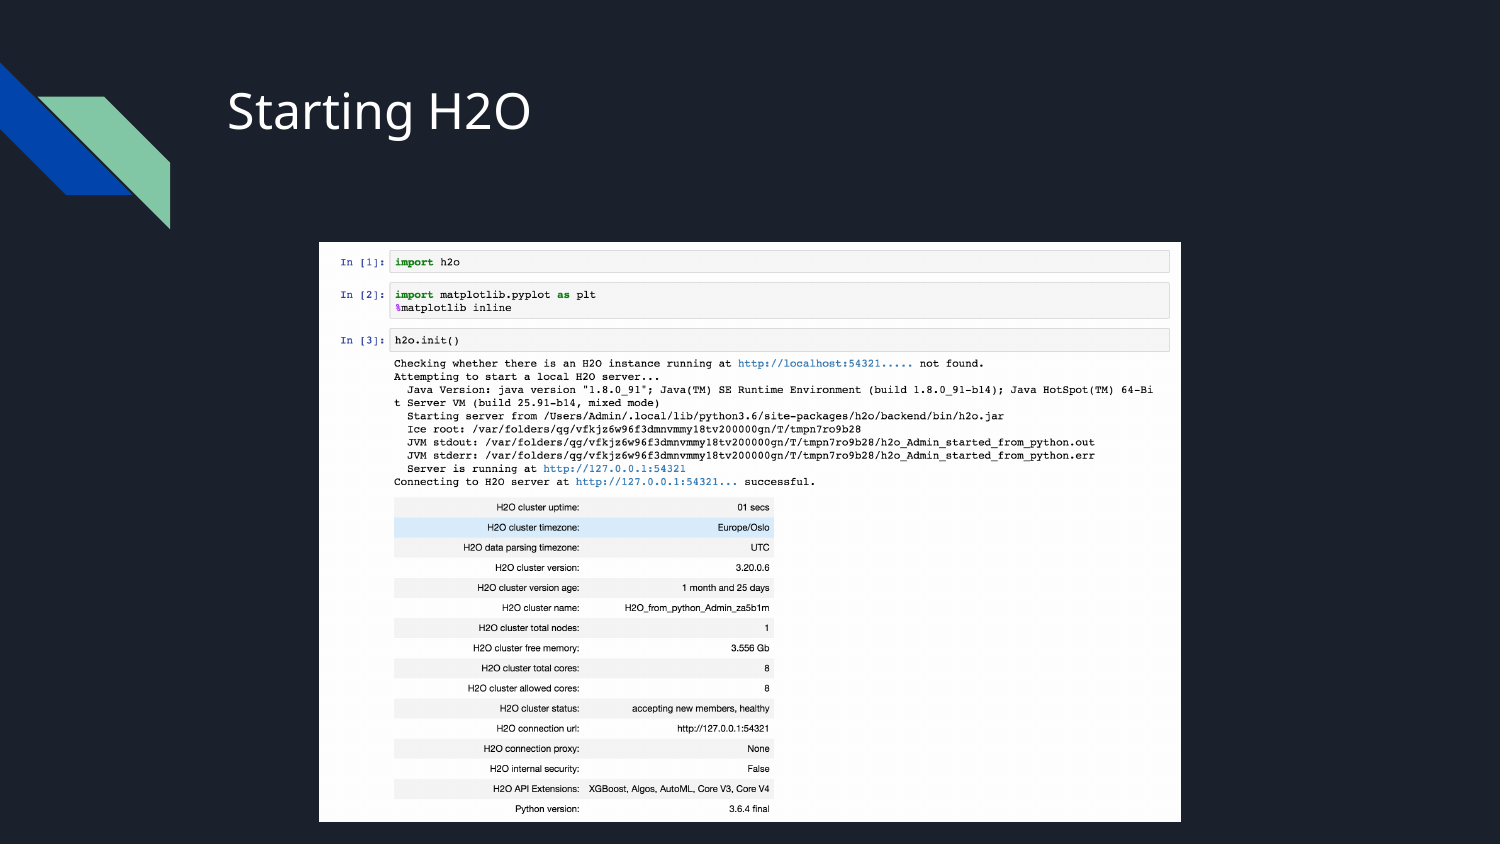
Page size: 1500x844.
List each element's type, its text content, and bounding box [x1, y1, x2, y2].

title Starting H2O [212, 64, 1368, 215]
picture [318, 242, 1182, 822]
